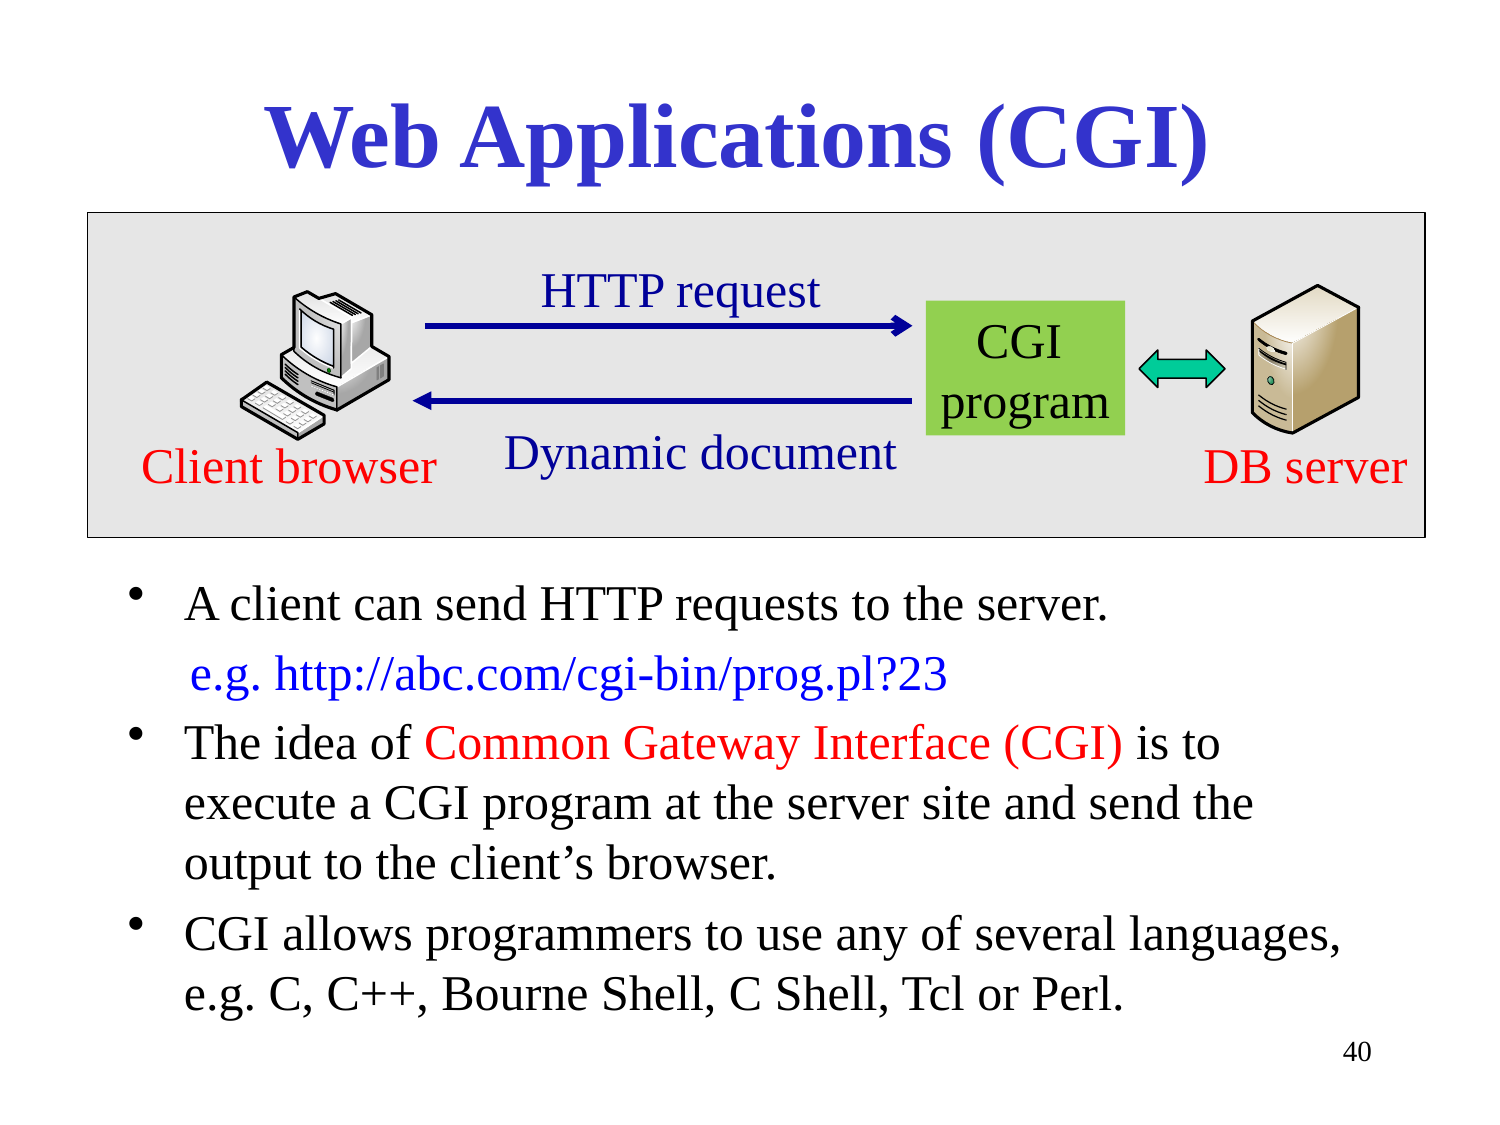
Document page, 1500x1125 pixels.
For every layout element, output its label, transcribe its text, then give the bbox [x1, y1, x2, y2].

text_box CGI program [925, 300, 1126, 436]
text_box [1139, 350, 1225, 388]
text_box HTTP request [525, 249, 836, 324]
title Web Applications (CGI) [99, 37, 1375, 212]
picture [1248, 281, 1363, 438]
text_box Dynamic document [489, 412, 913, 488]
list A client can send HTTP requests to the server. e.g. http://abc.com/cgi-bin/prog.pl?23 The idea of Common Gateway Interface (CGI) is to execute a CGI program at the server site and send the output to the client’s browser. CGI allows programmers to use any of several languages, e.g. C, C++, Bourne Shell, C Shell, Tcl or Perl. [112, 562, 1388, 1038]
picture [237, 287, 394, 444]
text_box Client browser [126, 425, 453, 501]
slide_number 40 [1074, 1025, 1388, 1100]
text_box [87, 212, 1425, 538]
text_box DB server [1188, 425, 1423, 501]
